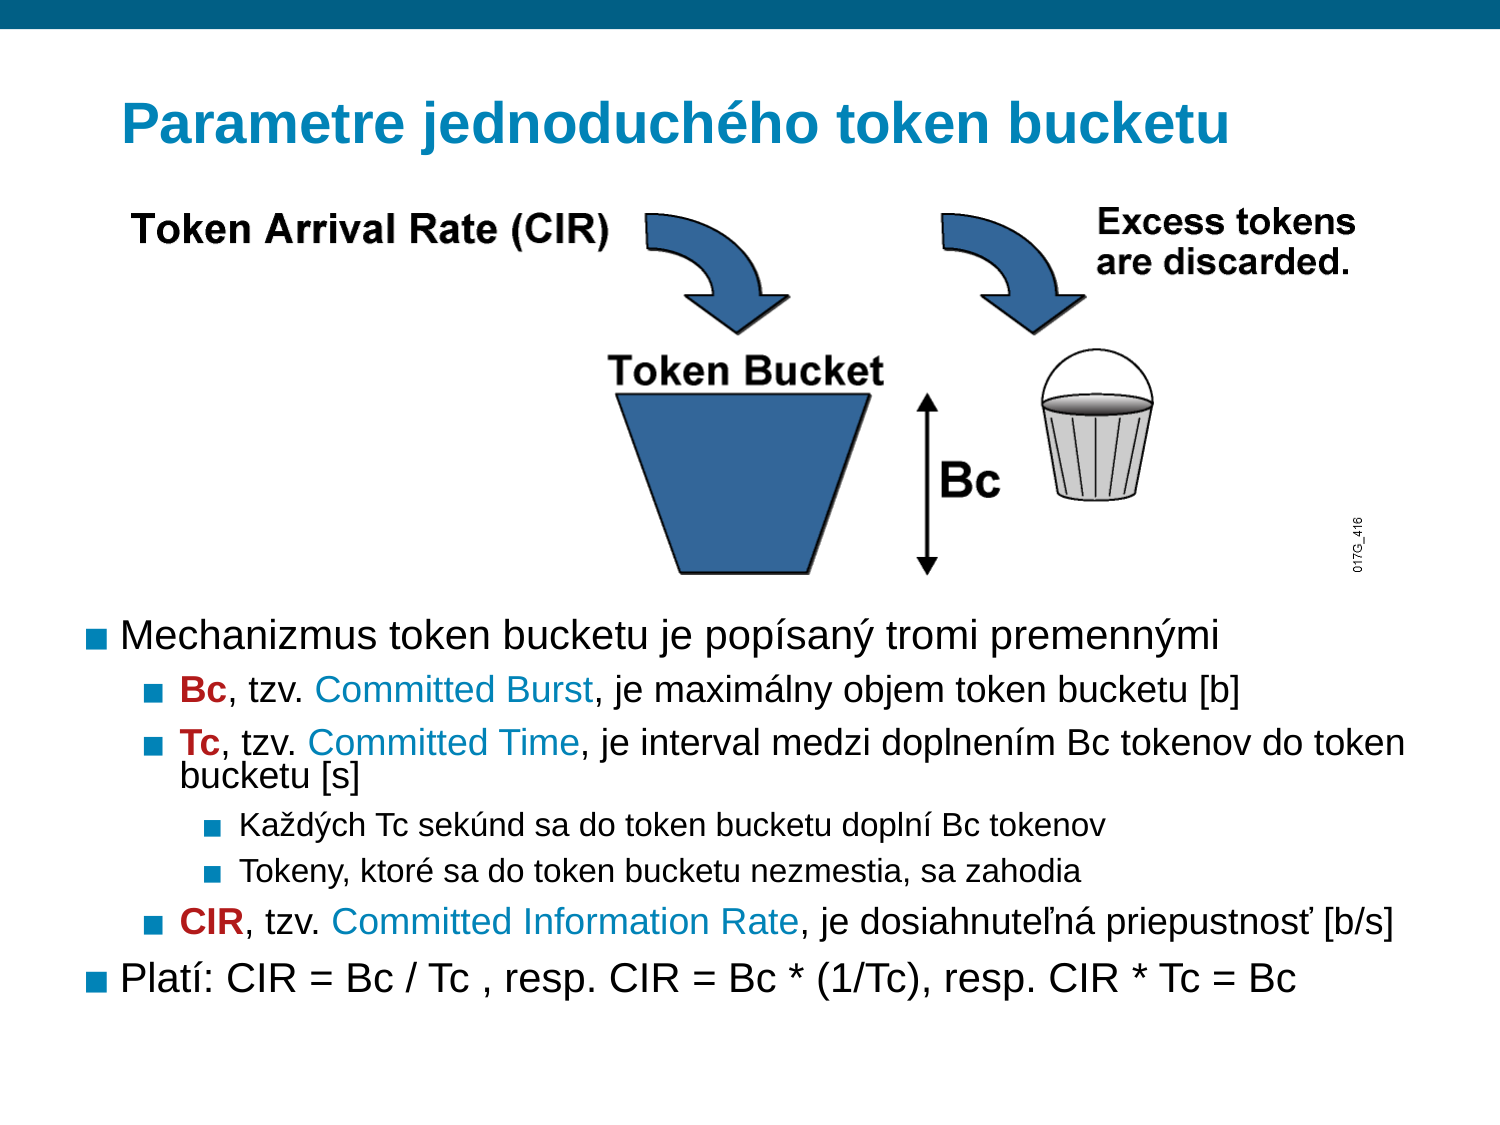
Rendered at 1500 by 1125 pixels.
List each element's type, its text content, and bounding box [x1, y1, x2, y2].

list Mechanizmus token bucketu je popísaný tromi premennými Bc, tzv. Committed Burst, je maximálny objem token bucketu [b] Tc, tzv. Committed Time, je interval medzi doplnením Bc tokenov do token bucketu [s] Každých Tc sekúnd sa do token bucketu doplní Bc tokenov Tokeny, ktoré sa do token bucketu nezmestia, sa zahodia CIR, tzv. Committed Information Rate, je dosiahnuteľná priepustnosť [b/s] Platí: CIR = Bc / Tc , resp. CIR = Bc * (1/Tc), resp. CIR * Tc = Bc [50, 612, 1436, 1038]
title Parametre jednoduchého token bucketu [107, 50, 1444, 163]
picture [130, 201, 1367, 576]
